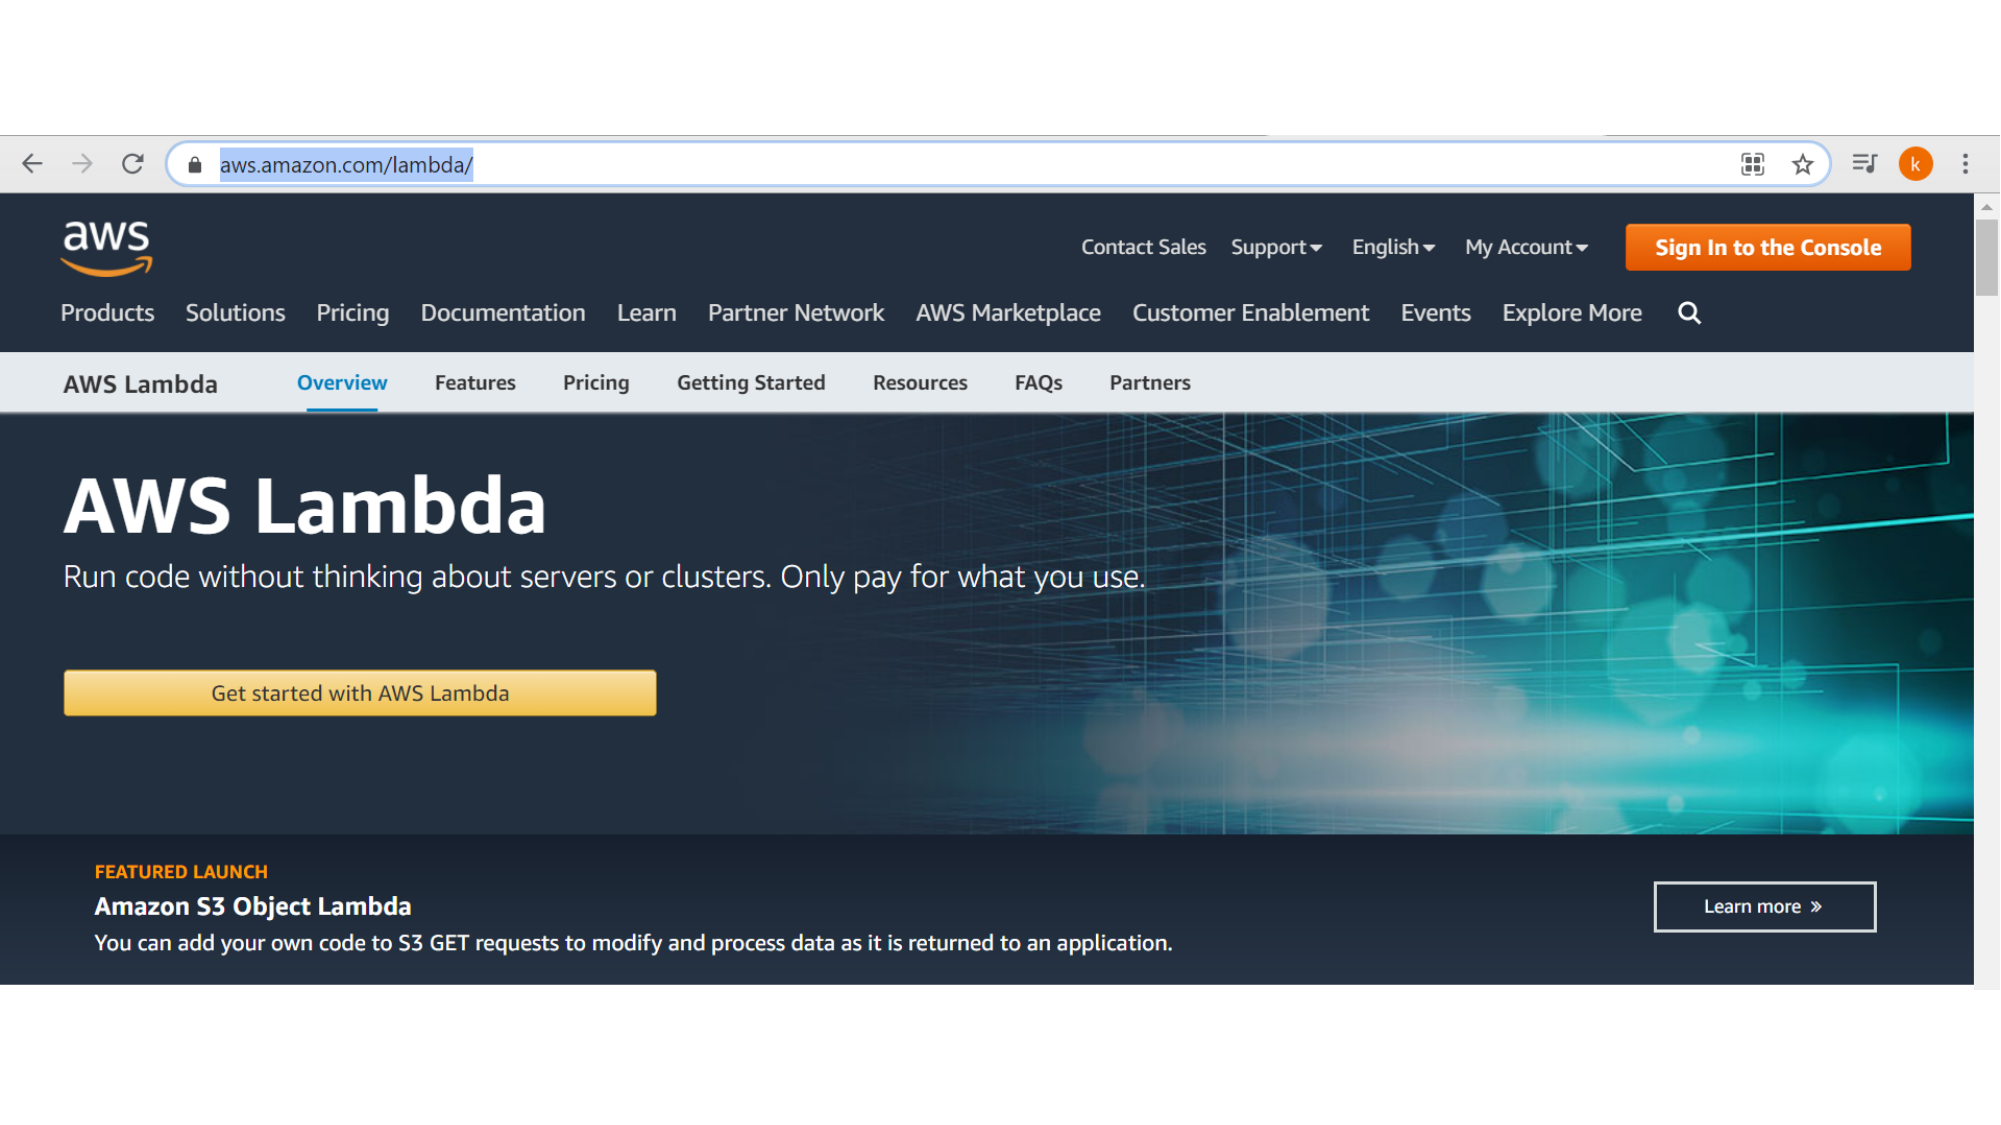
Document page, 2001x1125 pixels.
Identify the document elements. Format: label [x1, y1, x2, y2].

picture [0, 135, 2000, 990]
